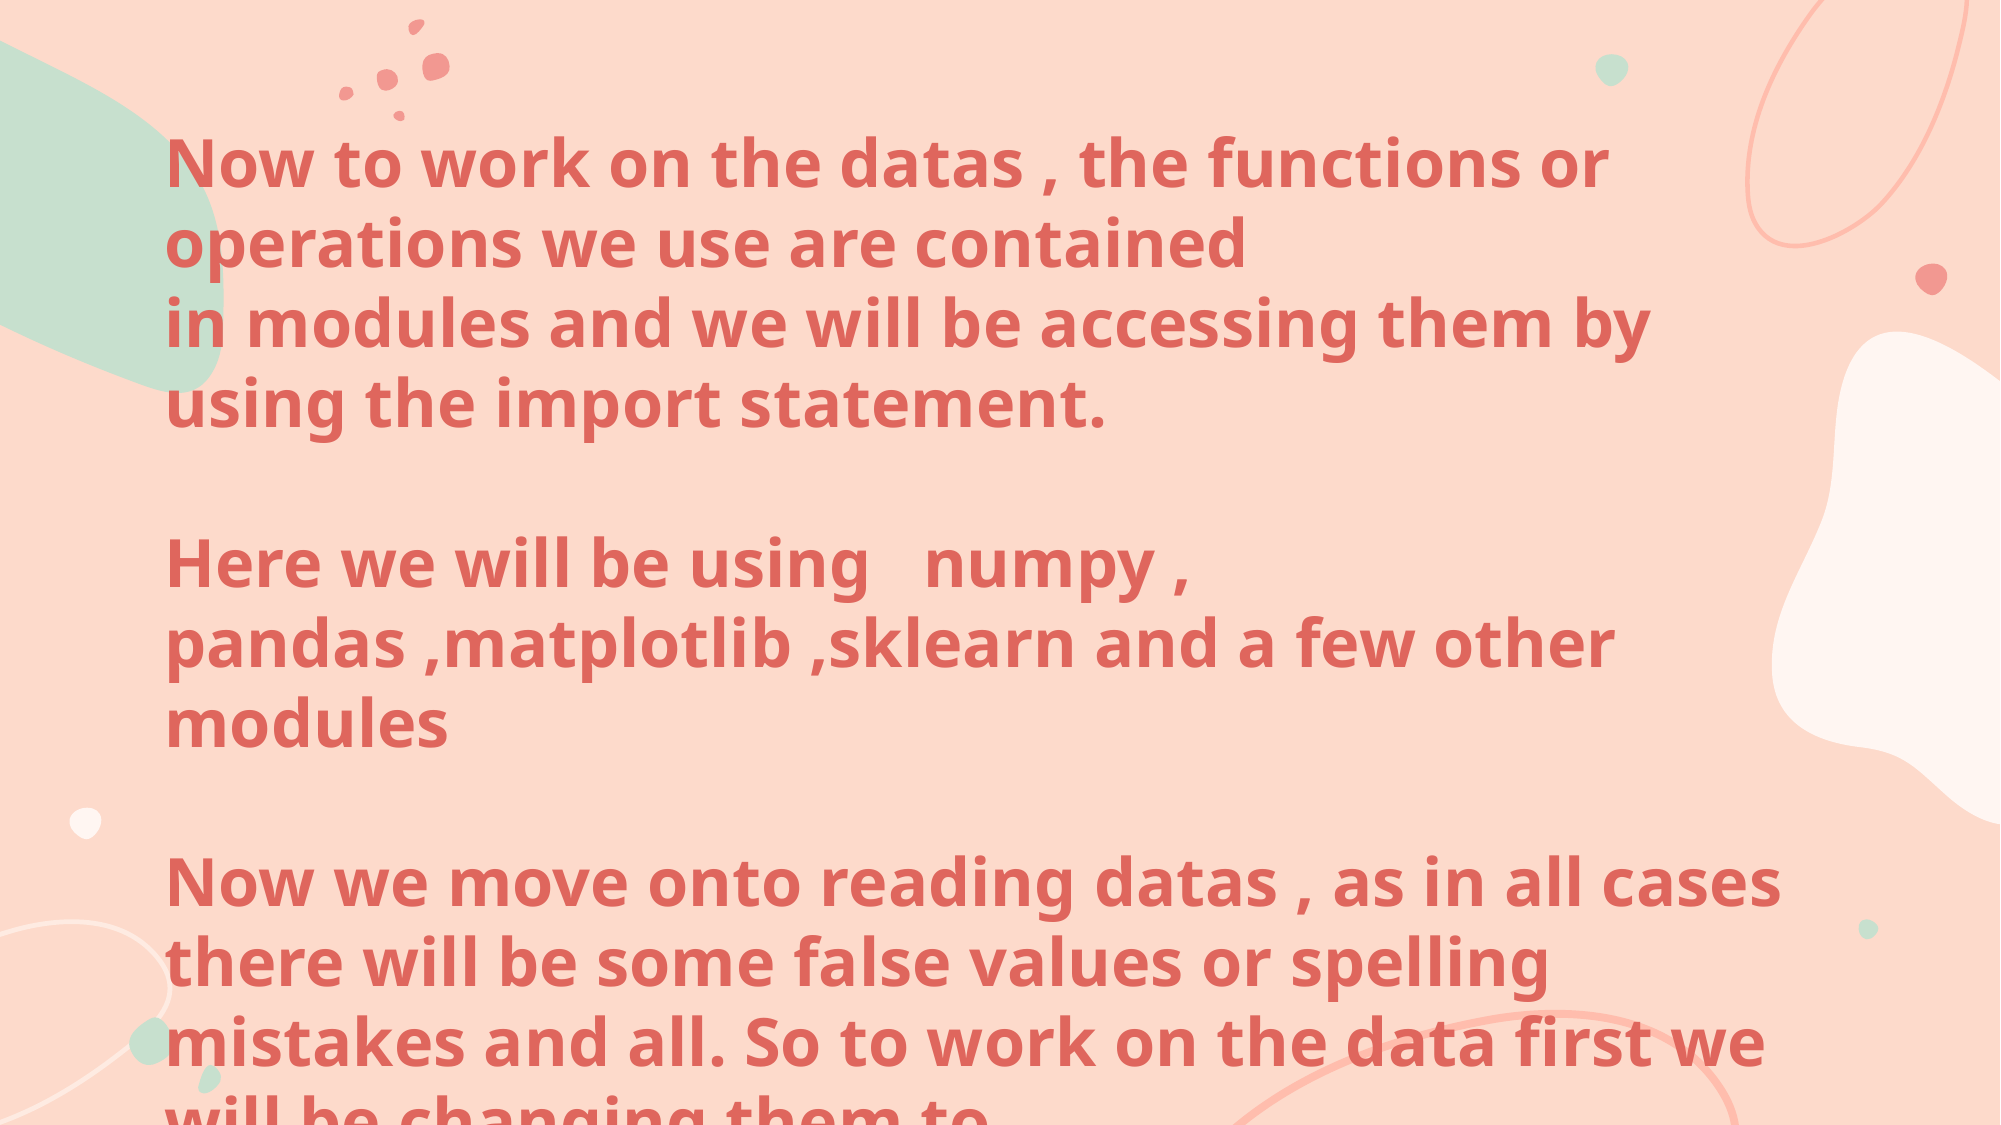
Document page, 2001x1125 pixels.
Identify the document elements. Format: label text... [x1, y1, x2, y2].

subtitle Now to work on the datas , the functions or operations we use are contained in modules and we will be accessing them by using the import statement. Here we will be using numpy , pandas ,matplotlib ,sklearn and a few other modules Now we move onto reading datas , as in all cases there will be some false values or spelling mistakes and all. So to work on the data first we will be changing them to the correct values [149, 105, 1876, 878]
